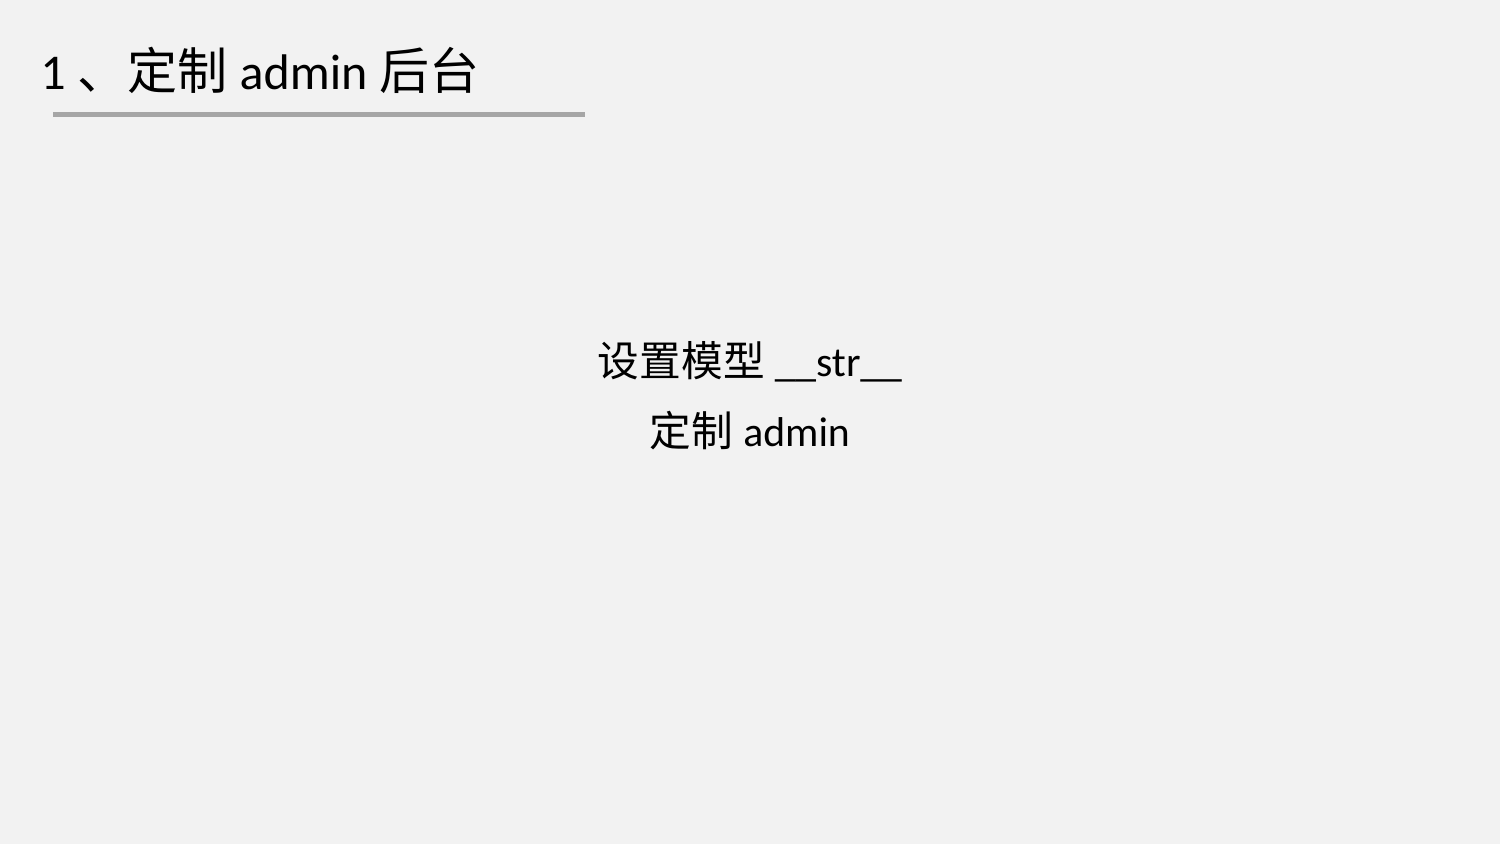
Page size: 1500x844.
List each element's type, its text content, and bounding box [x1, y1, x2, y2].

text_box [41, 31, 585, 115]
text_box 设置模型__str__ 定制admin [255, 327, 1245, 463]
